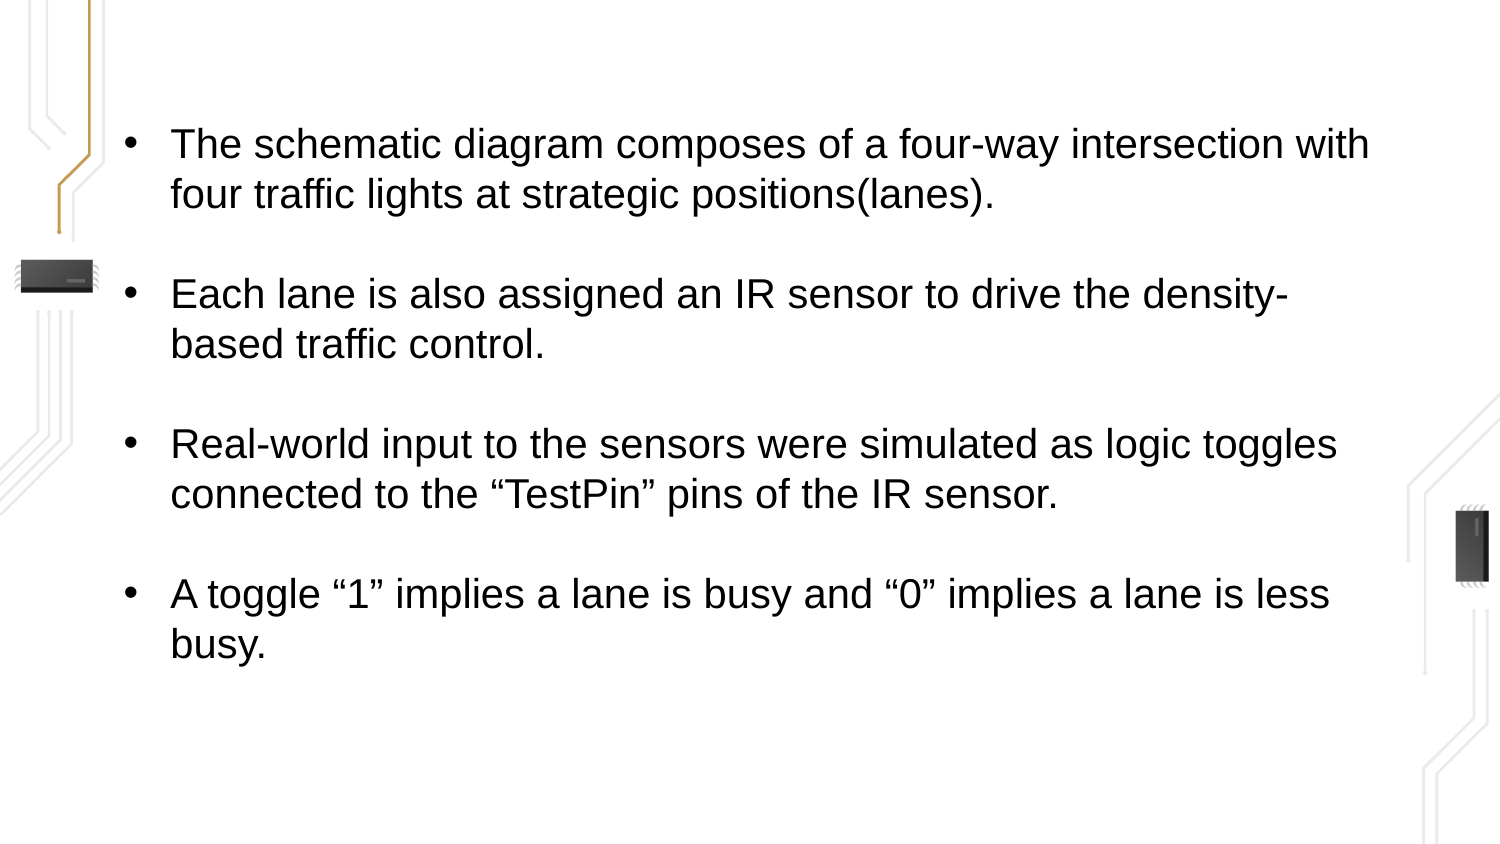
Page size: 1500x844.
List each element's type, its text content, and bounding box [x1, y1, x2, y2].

picture [1456, 505, 1489, 588]
text_box The schematic diagram composes of a four-way intersection with four traffic lights at strategic positions(lanes). Each lane is also assigned an IR sensor to drive the density-based traffic control. Real-world input to the sensors were simulated as logic toggles connected to the “TestPin” pins of the IR sensor. A toggle “1” implies a lane is busy and “0” implies a lane is less busy. [108, 109, 1392, 675]
picture [14, 259, 99, 293]
